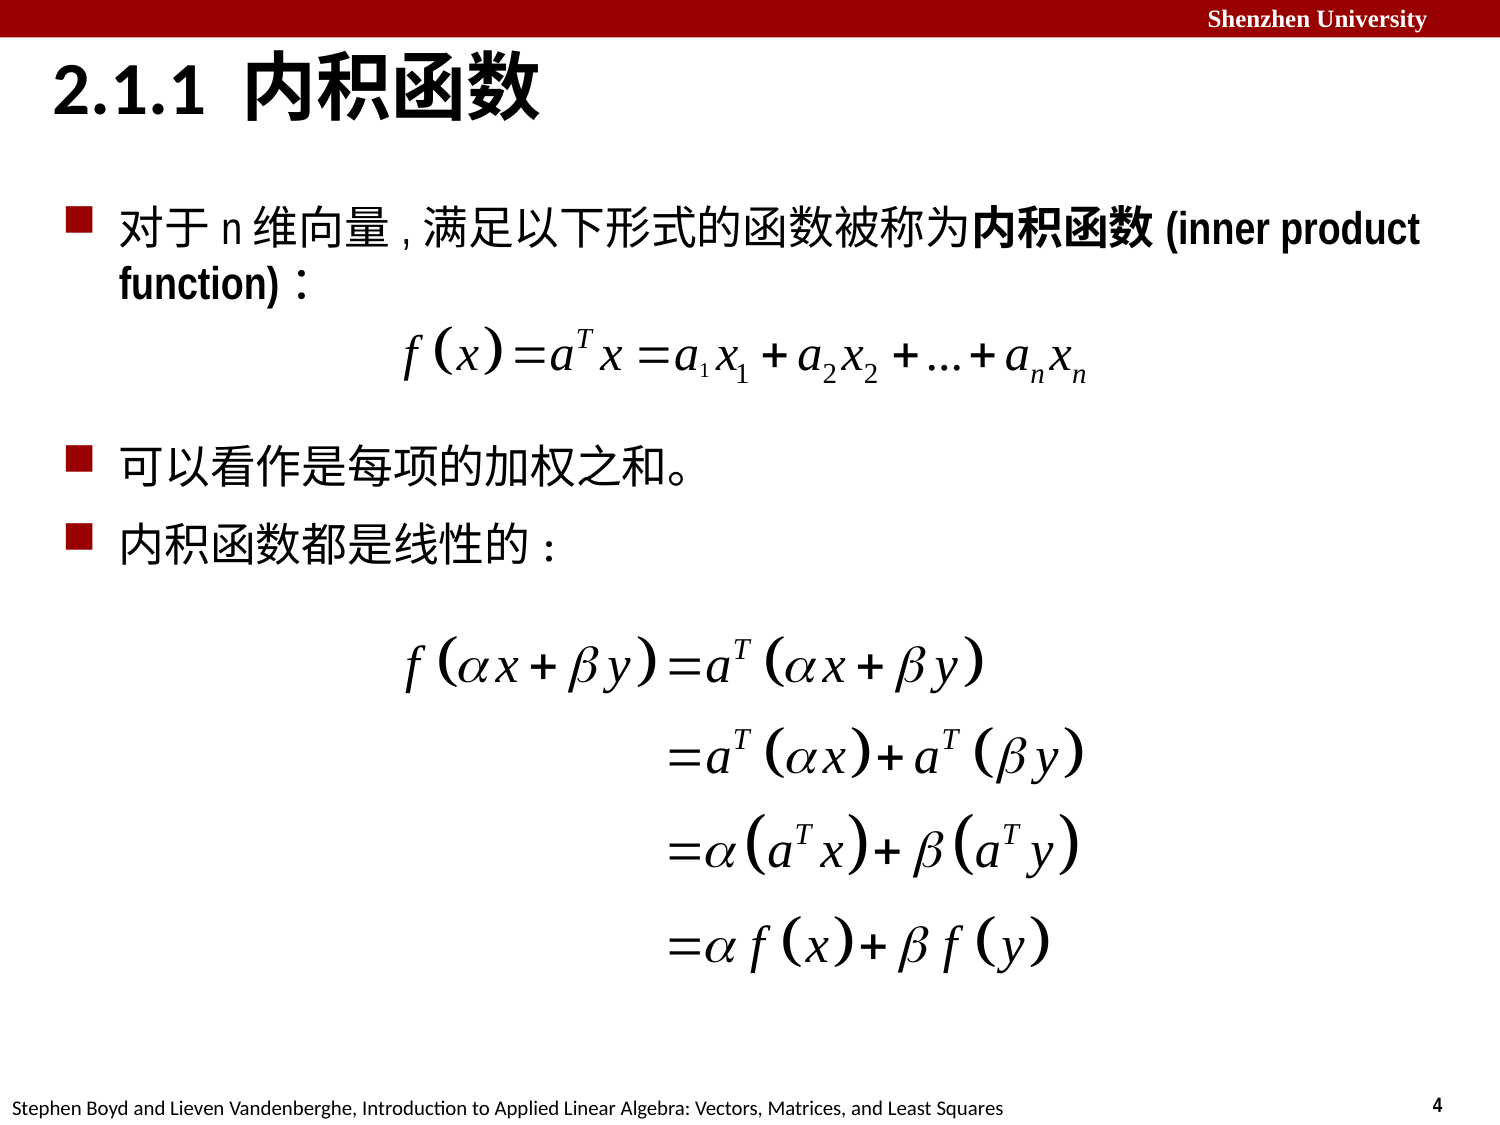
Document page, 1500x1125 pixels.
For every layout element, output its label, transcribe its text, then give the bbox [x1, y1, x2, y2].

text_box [387, 624, 1091, 992]
title 2.1.1 内积函数 [37, 37, 1482, 131]
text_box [386, 316, 1098, 401]
